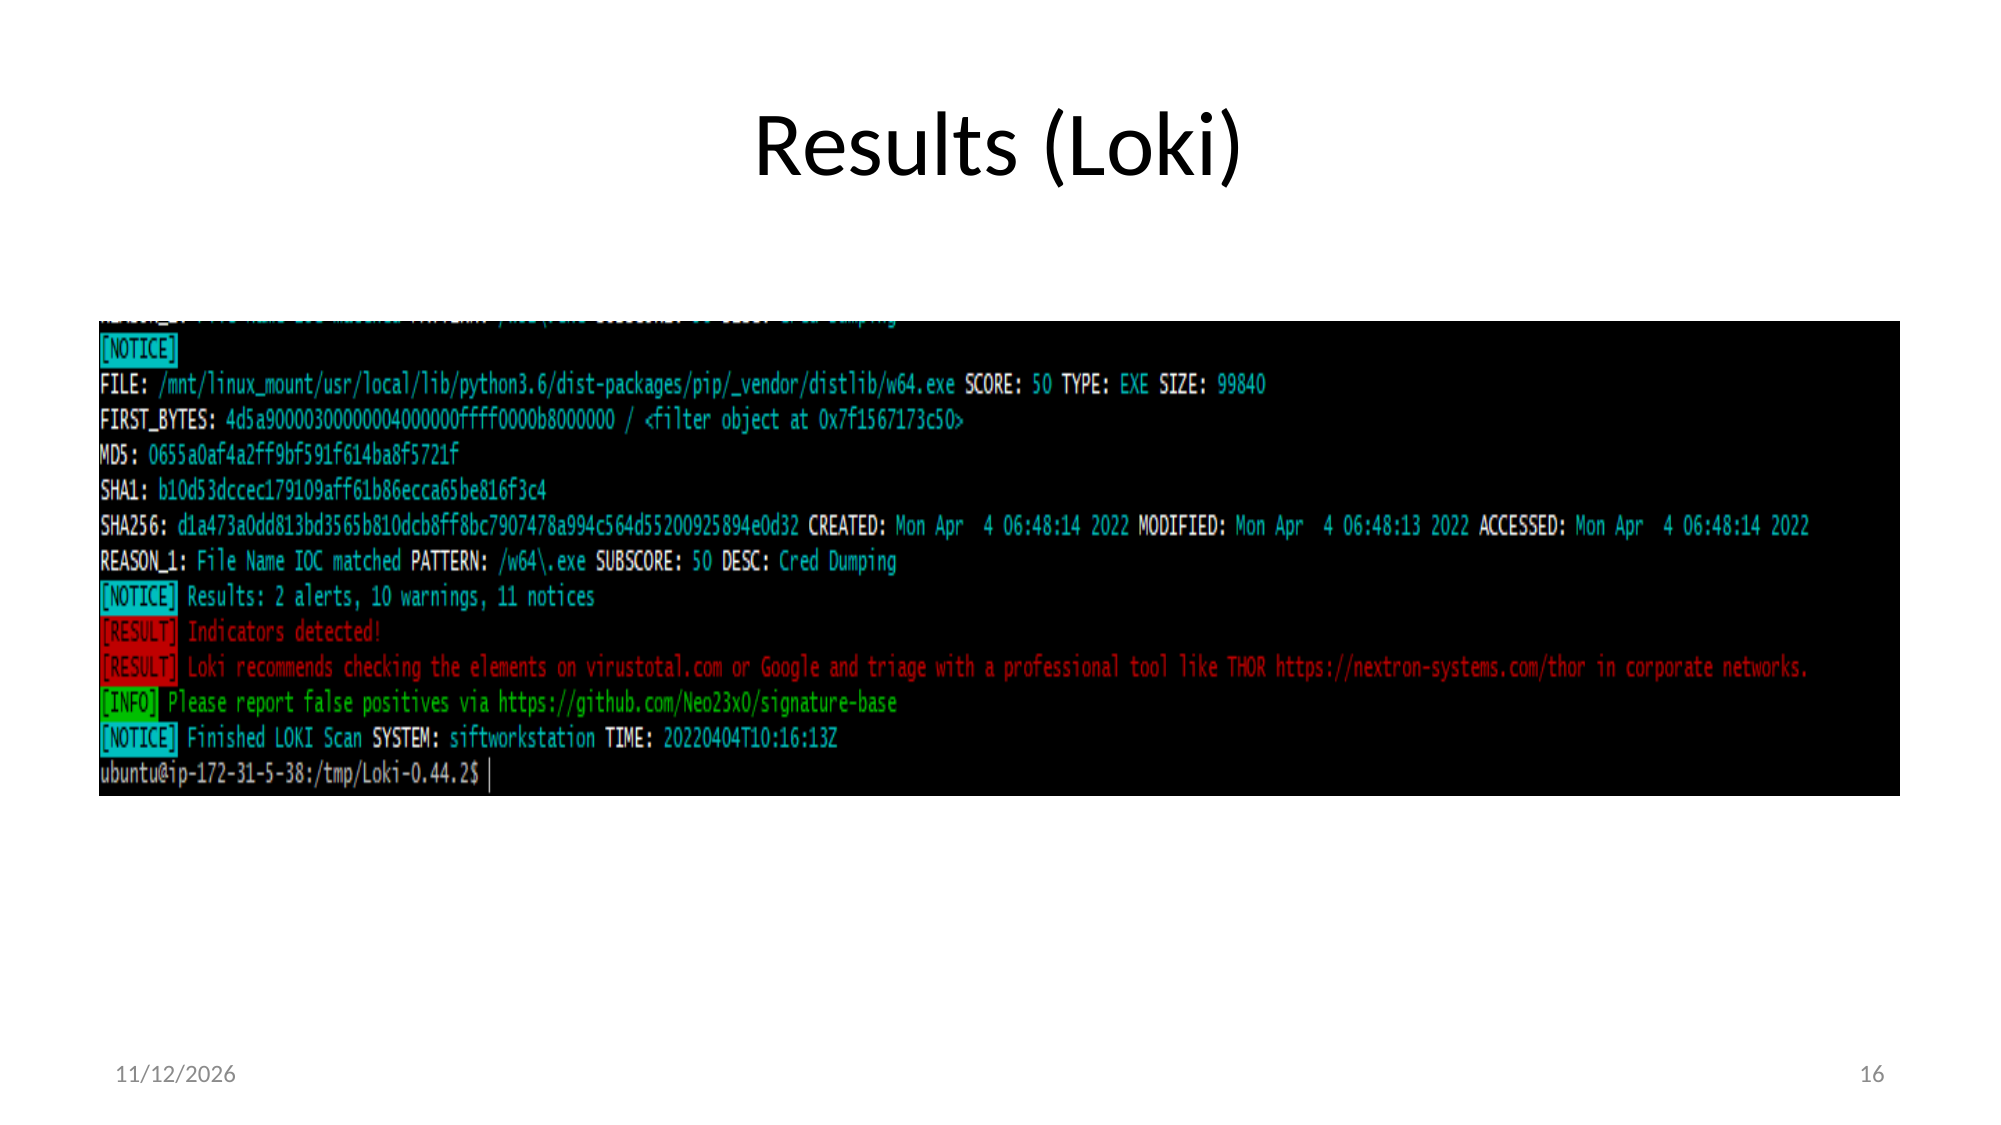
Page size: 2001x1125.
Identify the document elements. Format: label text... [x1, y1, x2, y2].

title Results (Loki) [99, 45, 1900, 233]
slide_number 16 [1433, 1042, 1900, 1103]
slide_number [99, 1042, 567, 1103]
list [99, 321, 1901, 796]
